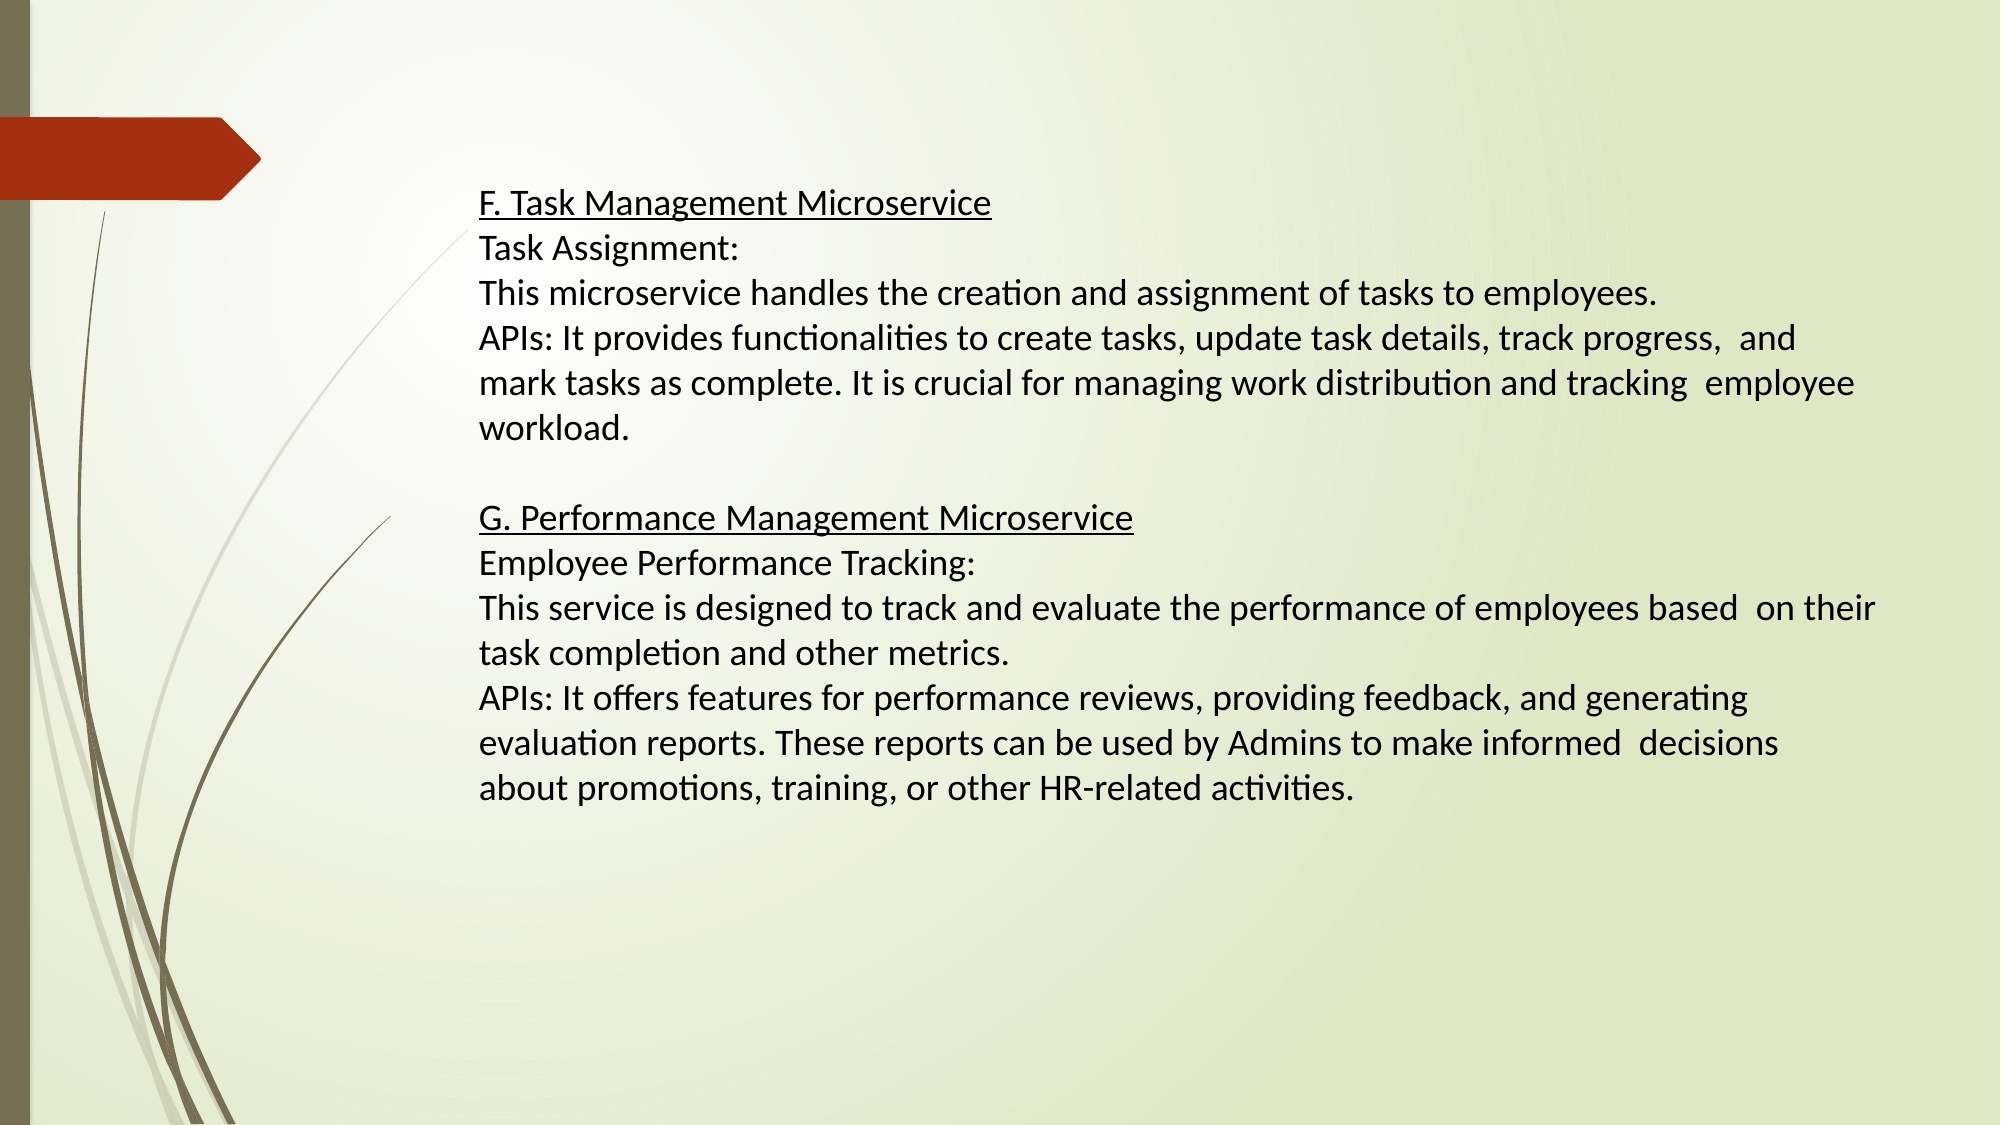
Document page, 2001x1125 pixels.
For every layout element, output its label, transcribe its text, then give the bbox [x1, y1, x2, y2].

text_box F. Task Management Microservice Task Assignment: This microservice handles the creation and assignment of tasks to employees. APIs: It provides functionalities to create tasks, update task details, track progress, and mark tasks as complete. It is crucial for managing work distribution and tracking employee workload. G. Performance Management Microservice Employee Performance Tracking: This service is designed to track and evaluate the performance of employees based on their task completion and other metrics. APIs: It offers features for performance reviews, providing feedback, and generating evaluation reports. These reports can be used by Admins to make informed decisions about promotions, training, or other HR-related activities. [463, 170, 1893, 905]
